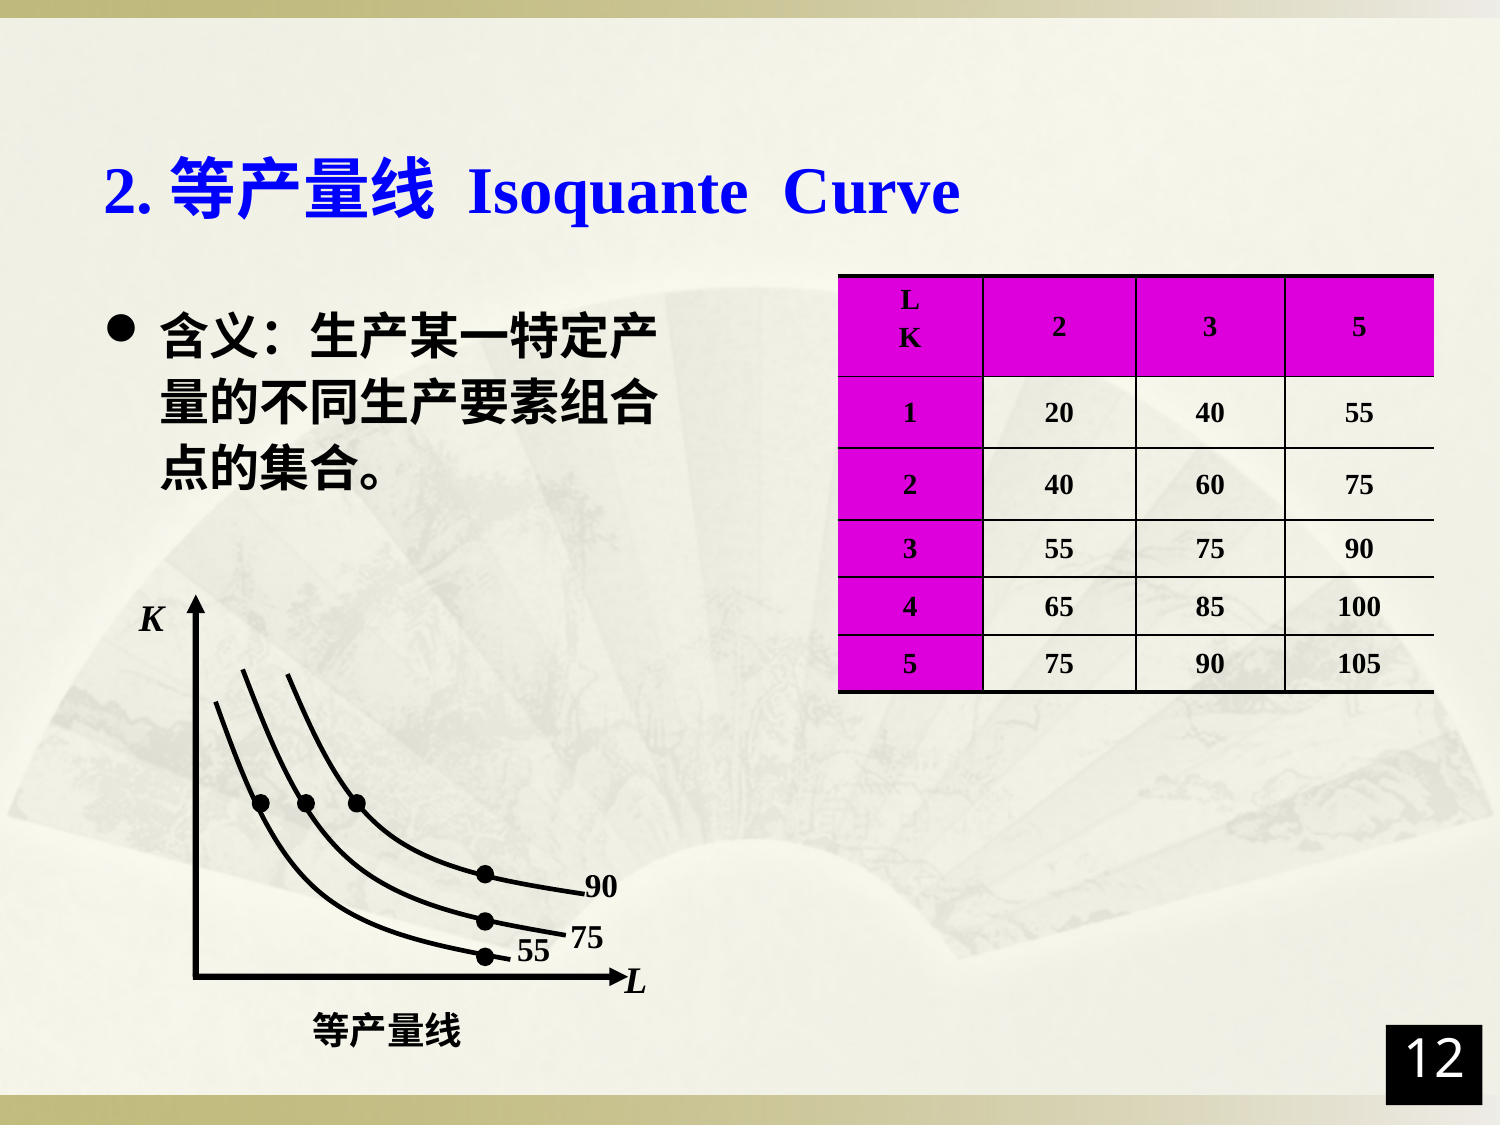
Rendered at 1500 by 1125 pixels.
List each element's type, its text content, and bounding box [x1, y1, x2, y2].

table_cell 60 [1137, 449, 1284, 519]
table_cell 85 [1137, 578, 1284, 634]
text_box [123, 585, 675, 1061]
table_cell 4 [838, 578, 982, 634]
title 2.等产量线 Isoquante Curve [88, 135, 1058, 238]
text_box 12 [1385, 1024, 1483, 1106]
table_header 3 [1137, 278, 1284, 376]
table_cell 3 [838, 521, 982, 576]
list 含义：生产某一特定产量的不同生产要素组合点的集合。 [88, 290, 680, 566]
table_cell 20 [984, 377, 1135, 447]
table_header 2 [984, 278, 1135, 376]
table_cell 75 [1286, 449, 1434, 519]
table_cell 75 [1137, 521, 1284, 576]
table_cell 5 [838, 636, 982, 690]
table_cell 100 [1286, 578, 1434, 634]
table_cell 105 [1286, 636, 1434, 690]
table_cell 40 [1137, 377, 1284, 447]
table_cell 55 [1286, 377, 1434, 447]
table_cell 75 [984, 636, 1135, 690]
table_cell 55 [984, 521, 1135, 576]
table_cell 2 [838, 449, 982, 519]
table_cell 90 [1137, 636, 1284, 690]
table_cell 65 [984, 578, 1135, 634]
table_header 5 [1286, 278, 1434, 376]
table_cell 1 [838, 377, 982, 447]
table_cell 90 [1286, 521, 1434, 576]
table_cell 40 [984, 449, 1135, 519]
table_header L K [838, 278, 982, 376]
